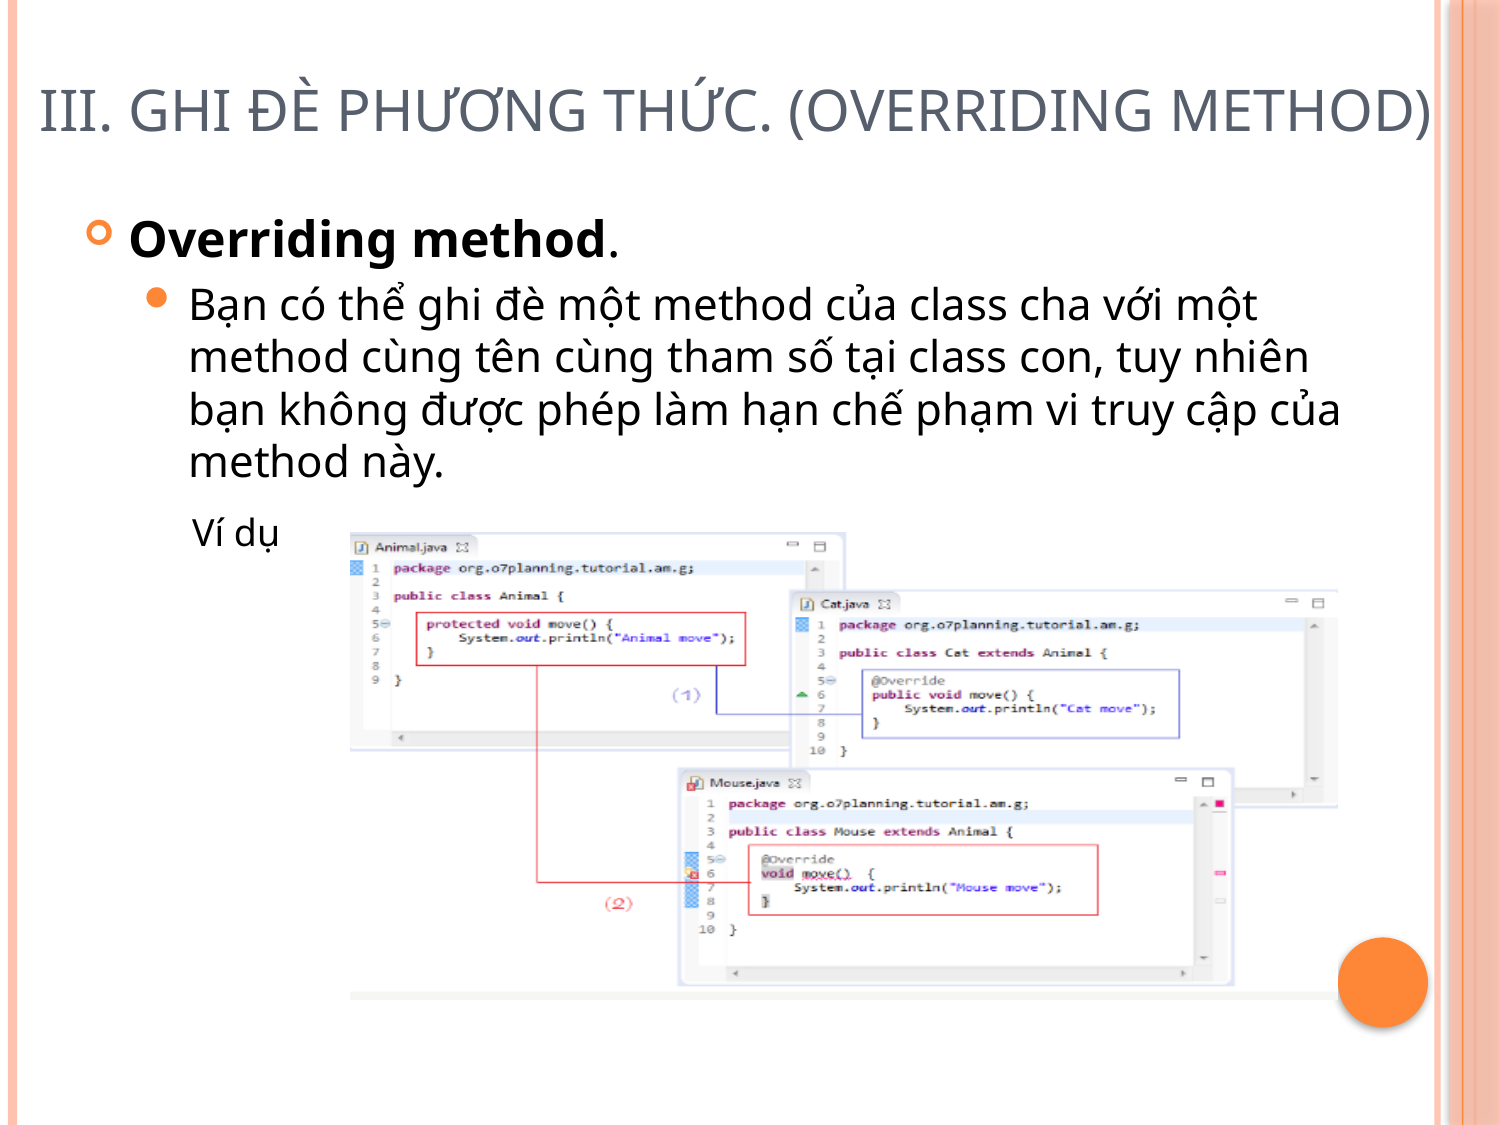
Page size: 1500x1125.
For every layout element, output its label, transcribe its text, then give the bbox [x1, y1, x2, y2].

list Overriding method. Bạn có thể ghi đè một method của class cha với một method cùng tên cùng tham số tại class con, tuy nhiên bạn không được phép làm hạn chế phạm vi truy cập của method này. [68, 200, 1382, 1037]
picture [349, 531, 1338, 1001]
text_box Ví dụ [177, 501, 296, 562]
title III. GHI ĐÈ PHƯƠNG THỨC. (OVERRIDING METHOD) [24, 50, 1500, 150]
